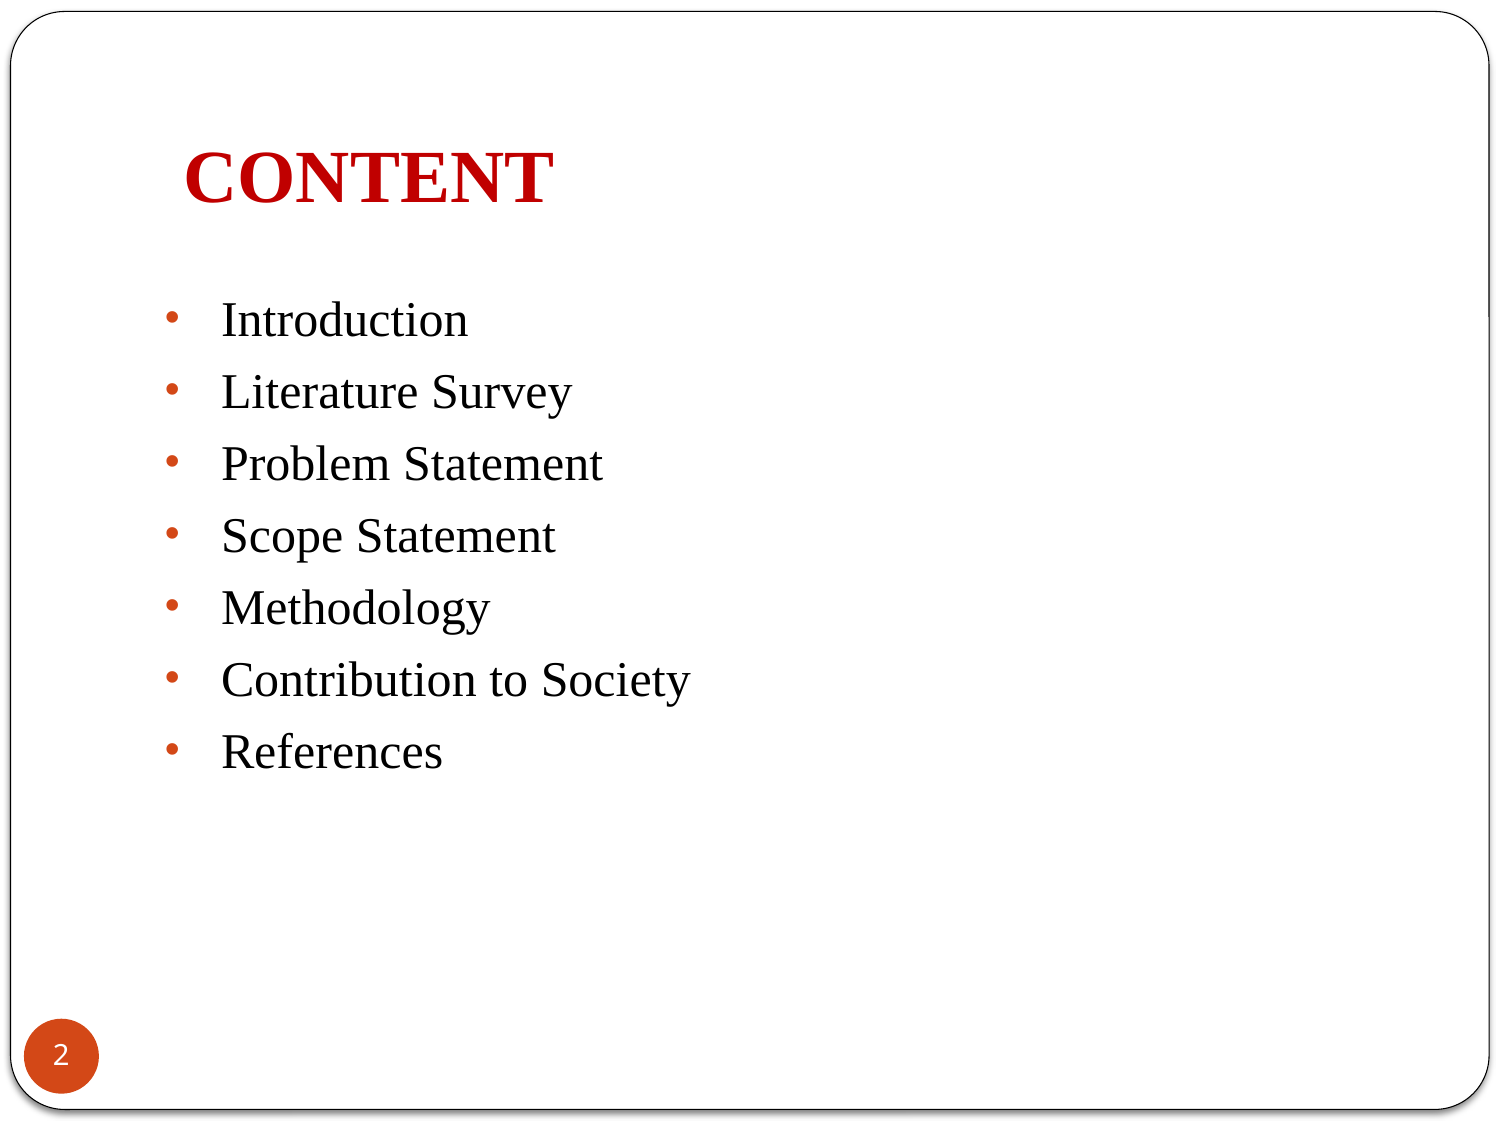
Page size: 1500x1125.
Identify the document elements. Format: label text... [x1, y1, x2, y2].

list Introduction Literature Survey Problem Statement Scope Statement Methodology Contribution to Society References [150, 278, 1425, 988]
title CONTENT [150, 45, 1425, 233]
slide_number 2 [23, 1018, 99, 1094]
